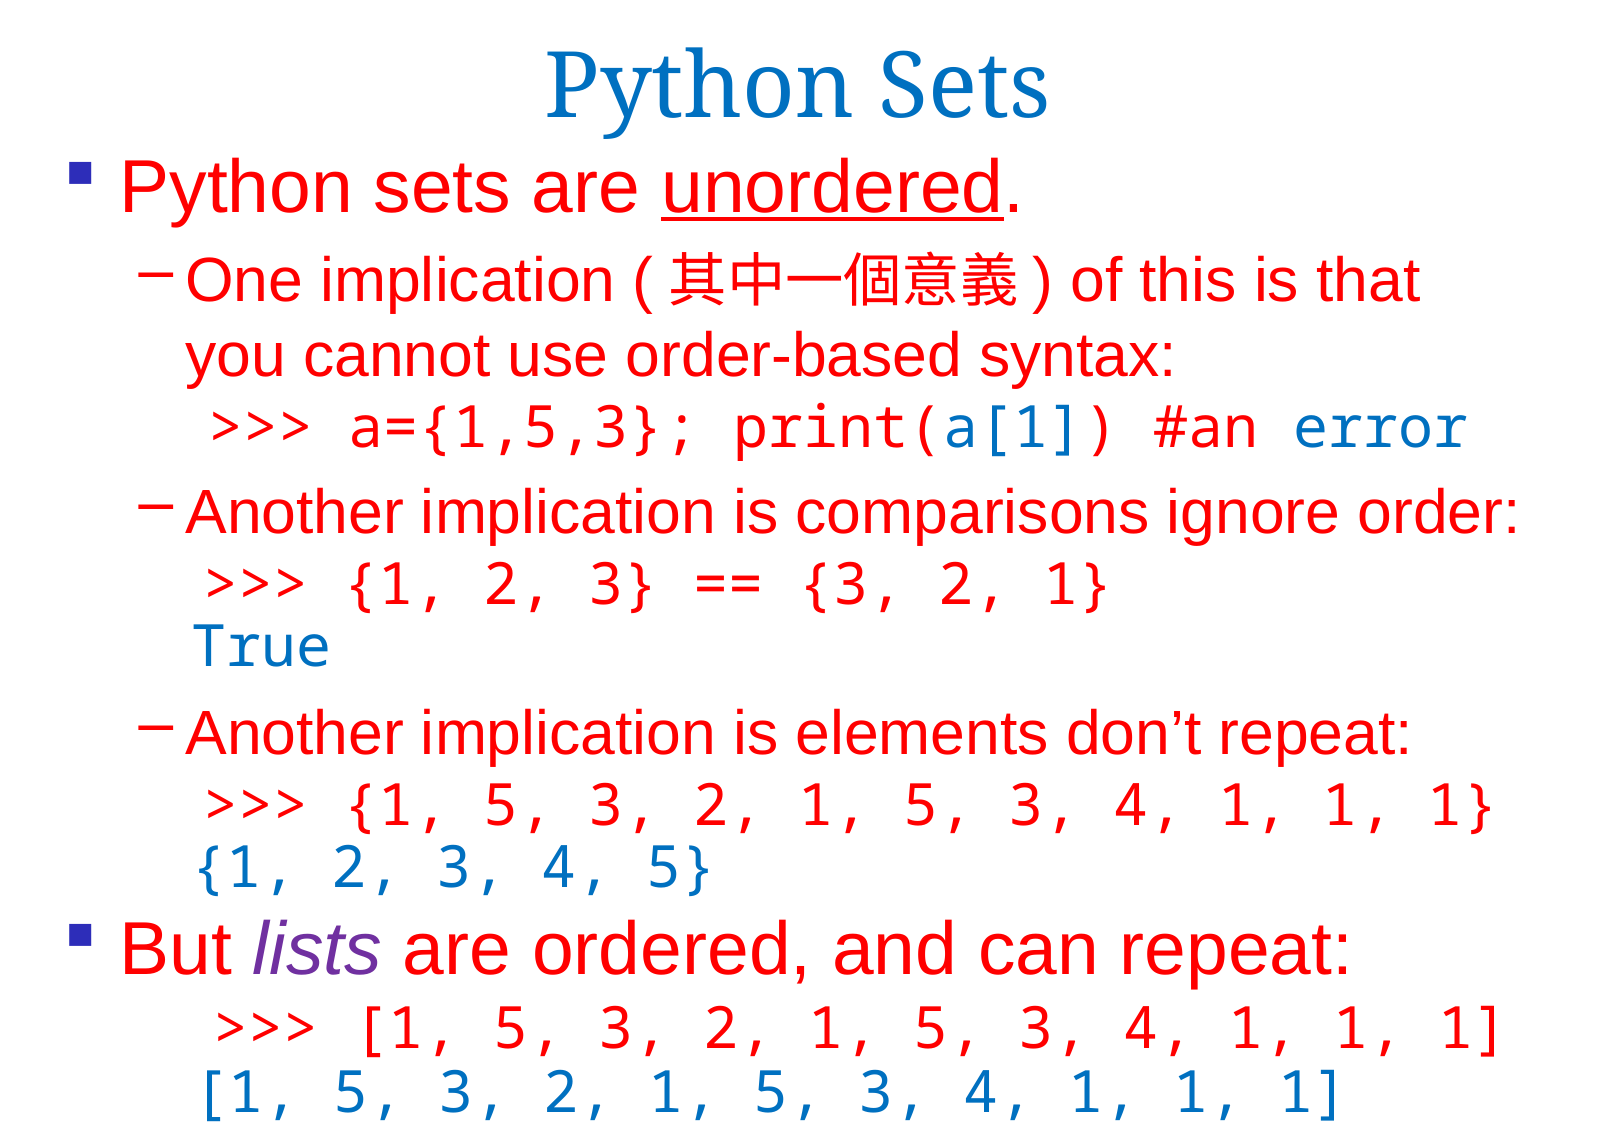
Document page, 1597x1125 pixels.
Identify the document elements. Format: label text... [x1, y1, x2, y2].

text_box Python Sets [0, 12, 1597, 163]
list Python sets are unordered. One implication (其中一個意義) of this is that you cannot use order-based syntax: >>> a={1,5,3}; print(a[1]) #an error Another implication is comparisons ignore order: >>> {1, 2, 3} == {3, 2, 1} True Another implication is elements don’t repeat: >>> {1, 5, 3, 2, 1, 5, 3, 4, 1, 1, 1} {1, 2, 3, 4, 5} But lists are ordered, and can repeat: >>> [1, 5, 3, 2, 1, 5, 3, 4, 1, 1, 1] [1, 5, 3, 2, 1, 5, 3, 4, 1, 1, 1] [48, 163, 1548, 1117]
